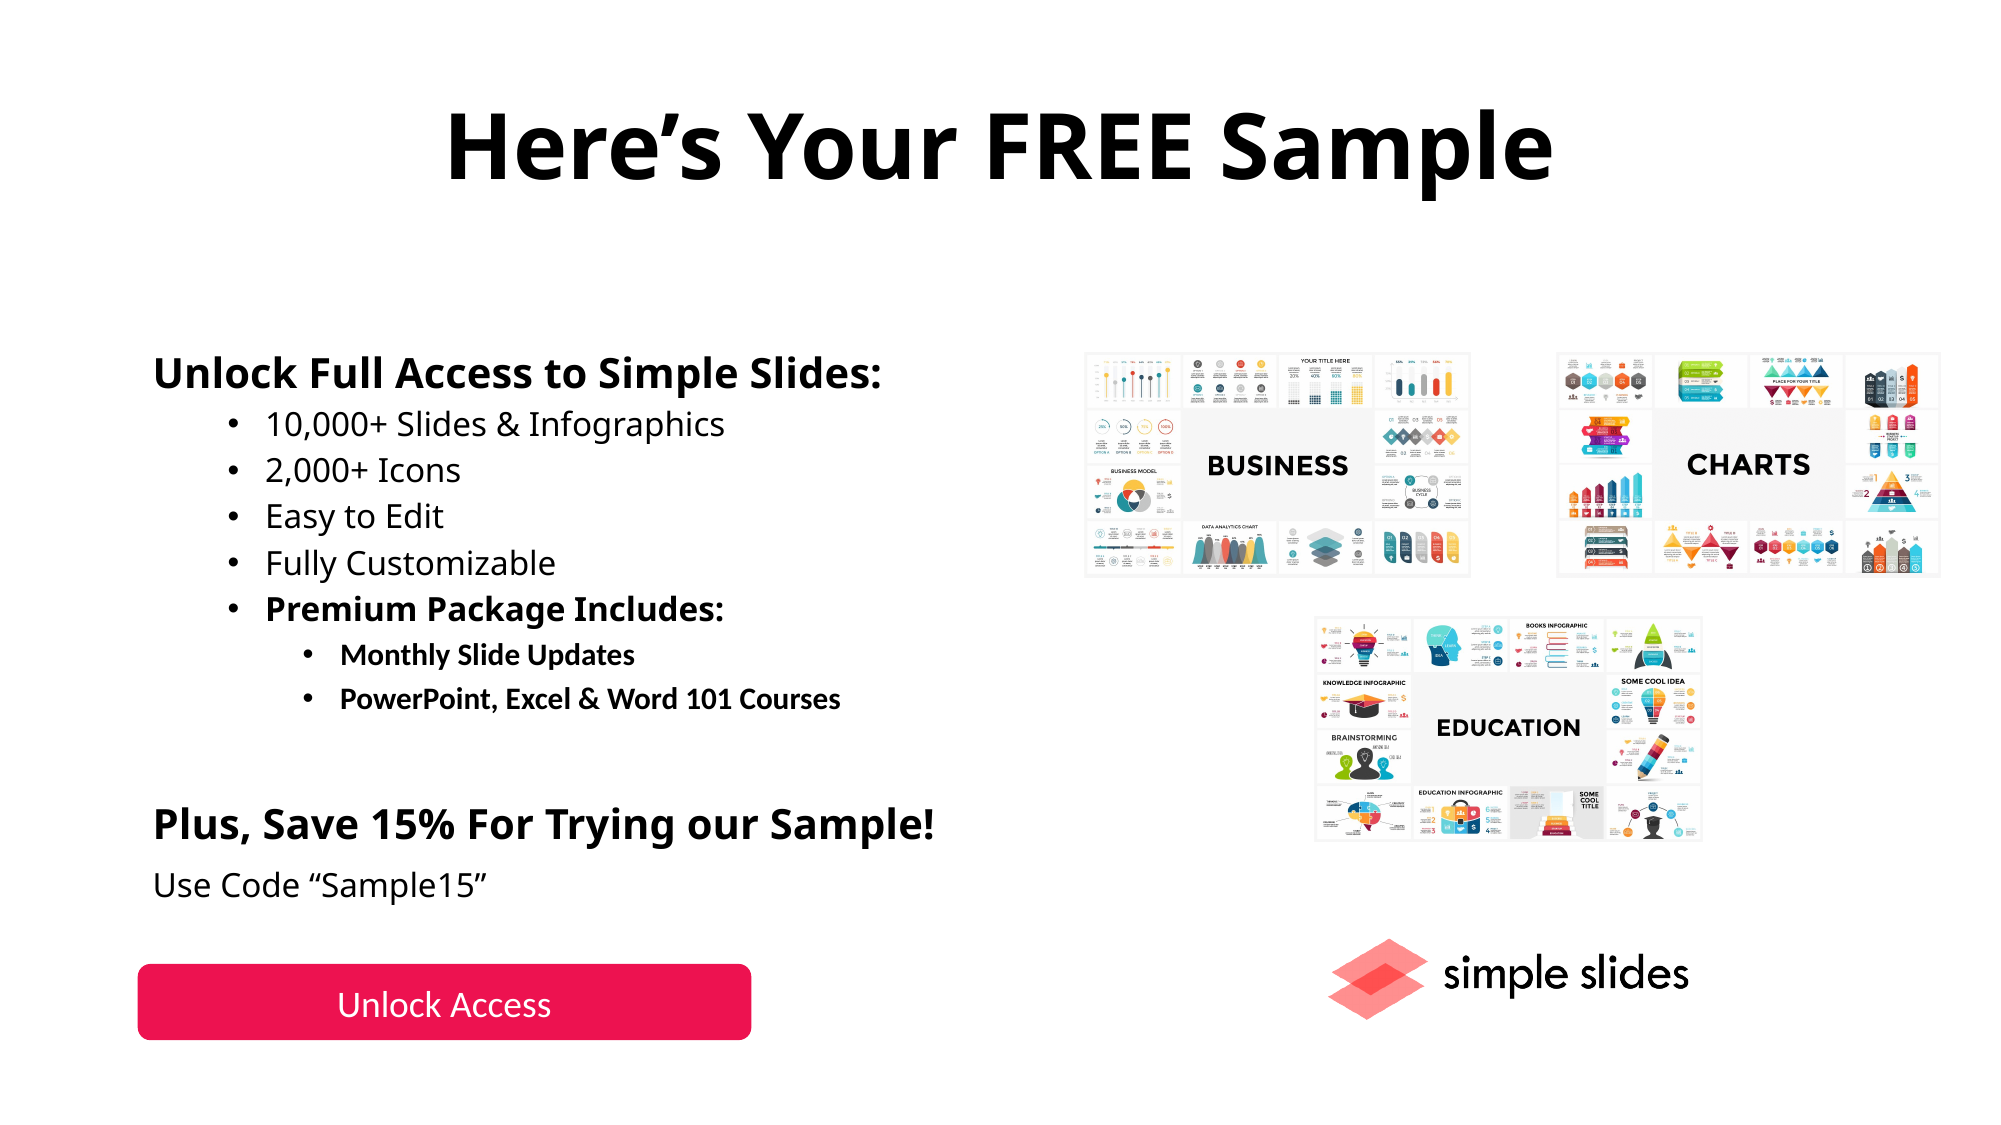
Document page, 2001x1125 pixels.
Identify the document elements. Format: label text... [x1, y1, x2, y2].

picture [1326, 937, 1690, 1021]
text_box Unlock Access [136, 962, 753, 1042]
title Here’s Your FREE Sample [137, 40, 1863, 259]
text_box Unlock Full Access to Simple Slides: 10,000+ Slides & Infographics 2,000+ Icons Easy to Edit Fully Customizable Premium Package Includes: Monthly Slide Updates PowerPoint, Excel & Word 101 Courses Plus, Save 15% For Trying our Sample! Use Code “Sample15” [137, 344, 1000, 1021]
picture [1314, 616, 1703, 842]
picture [1084, 352, 1471, 578]
picture [1556, 352, 1941, 578]
